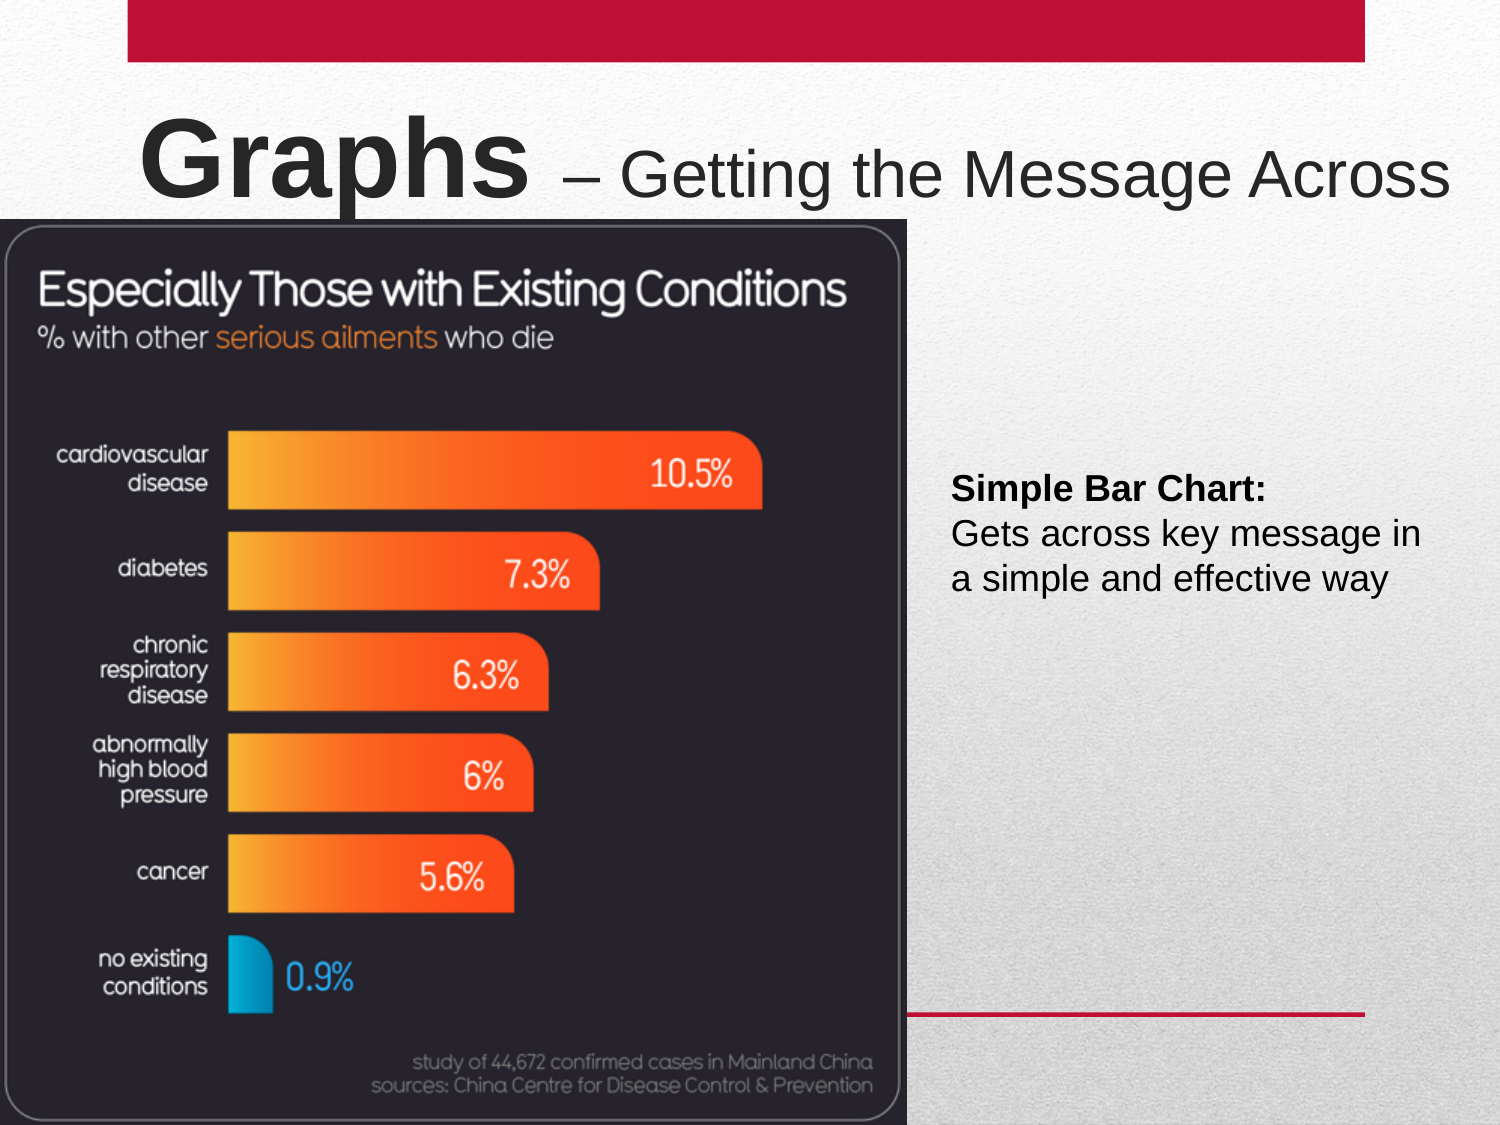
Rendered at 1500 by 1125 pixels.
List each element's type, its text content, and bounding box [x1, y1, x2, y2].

text_box Graphs – Getting the Message Across [123, 78, 1483, 244]
picture [0, 219, 908, 1125]
text_box Simple Bar Chart: Gets across key message in a simple and effective way [936, 457, 1444, 607]
